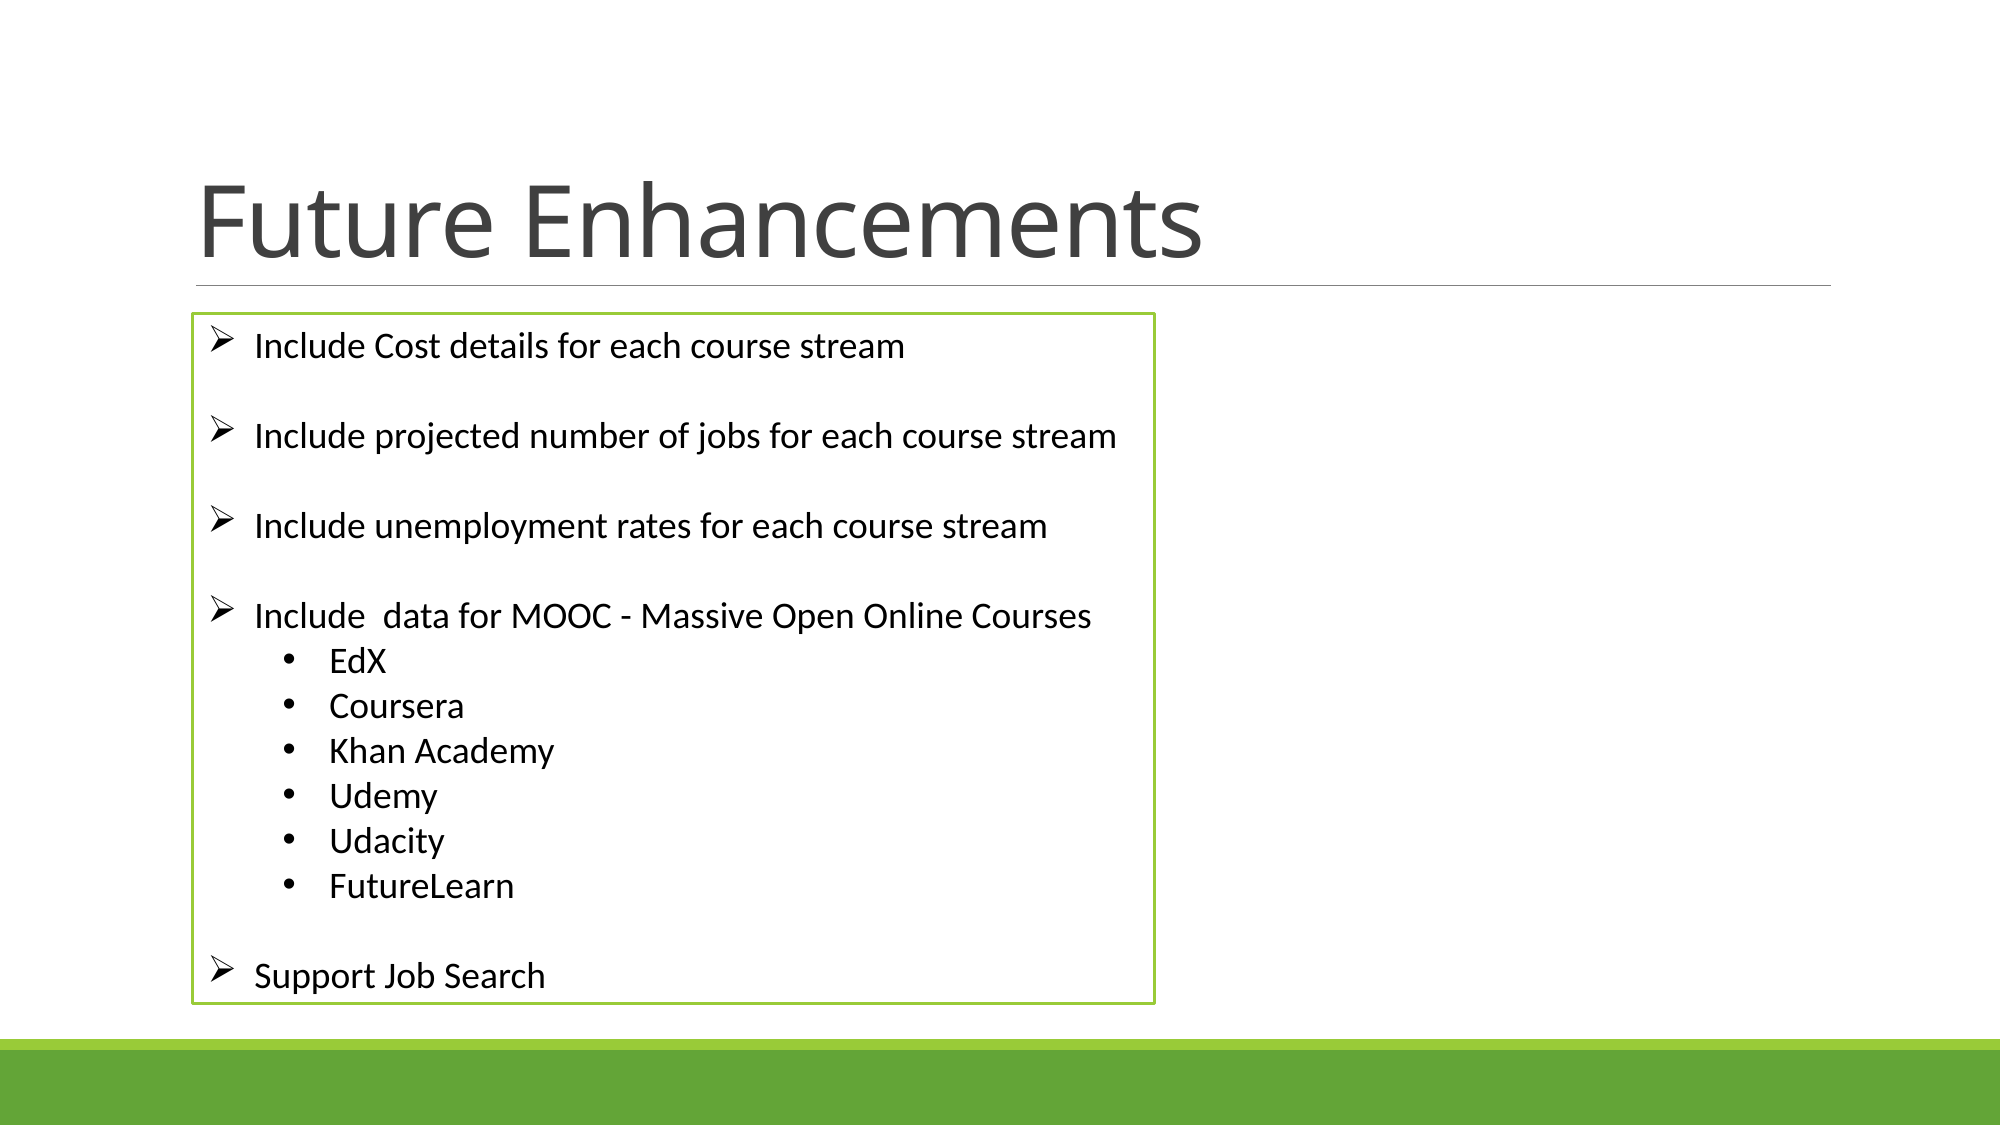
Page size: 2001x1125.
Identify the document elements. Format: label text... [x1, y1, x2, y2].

text_box Include Cost details for each course stream Include projected number of jobs for each course stream Include unemployment rates for each course stream Include data for MOOC - Massive Open Online Courses EdX Coursera Khan Academy Udemy Udacity FutureLearn Support Job Search [191, 312, 1156, 1005]
title Future Enhancements [180, 47, 1830, 285]
